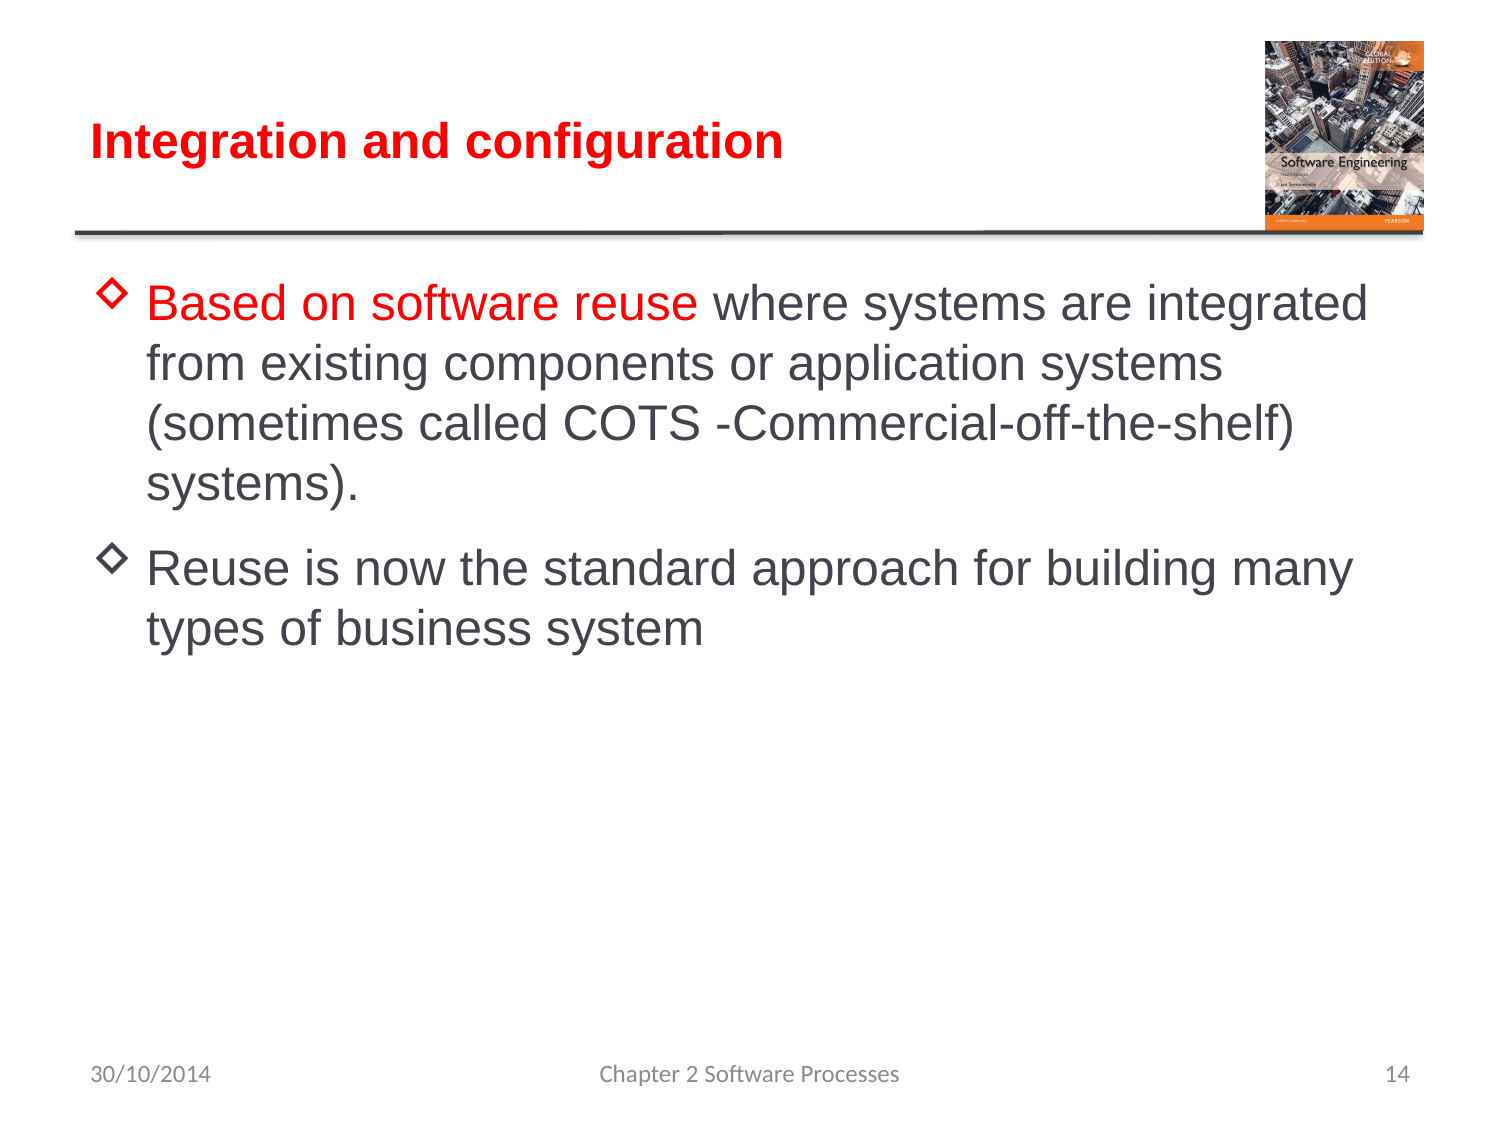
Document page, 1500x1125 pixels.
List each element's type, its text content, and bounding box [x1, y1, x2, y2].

slide_number 14 [1074, 1042, 1425, 1103]
title Integration and configuration [74, 44, 1272, 233]
list Based on software reuse where systems are integrated from existing components or application systems (sometimes called COTS -Commercial-off-the-shelf) systems). Reuse is now the standard approach for building many types of business system [75, 262, 1425, 1005]
picture [1265, 41, 1424, 231]
footer Chapter 2 Software Processes [512, 1042, 988, 1103]
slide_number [75, 1042, 425, 1103]
